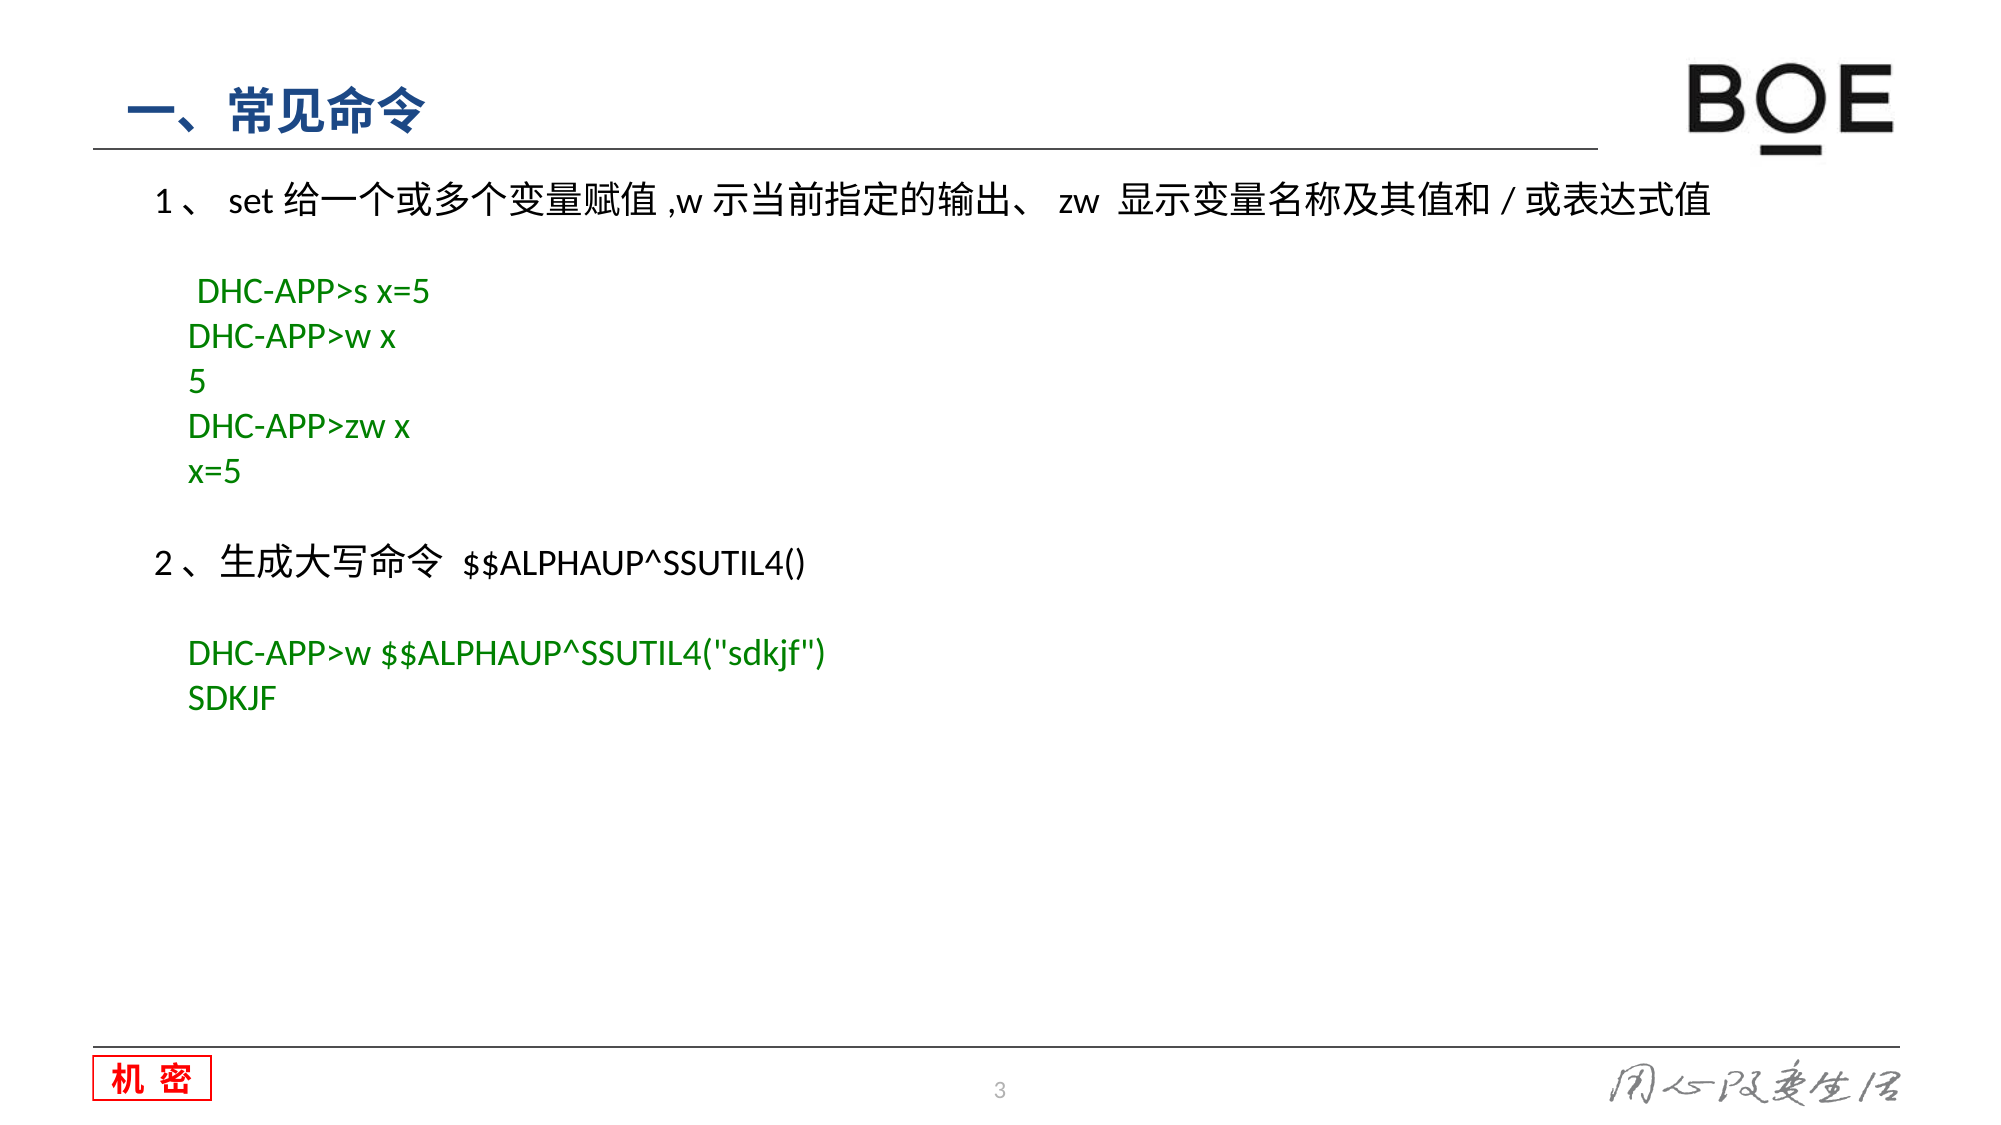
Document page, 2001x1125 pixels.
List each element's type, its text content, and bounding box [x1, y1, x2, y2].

text_box 1、set给一个或多个变量赋值,w示当前指定的输出、zw 显示变量名称及其值和/或表达式值 DHC-APP>s x=5 DHC-APP>w x 5 DHC-APP>zw x x=5 [139, 168, 2000, 589]
slide_number 3 [774, 1058, 1225, 1119]
text_box 2、生成大写命令 $$ALPHAUP^SSUTIL4() DHC-APP>w $$ALPHAUP^SSUTIL4("sdkjf") SDKJF [139, 530, 1140, 725]
picture [1686, 36, 1895, 168]
text_box 一、常见命令 [111, 72, 710, 147]
picture [1545, 975, 1961, 1125]
